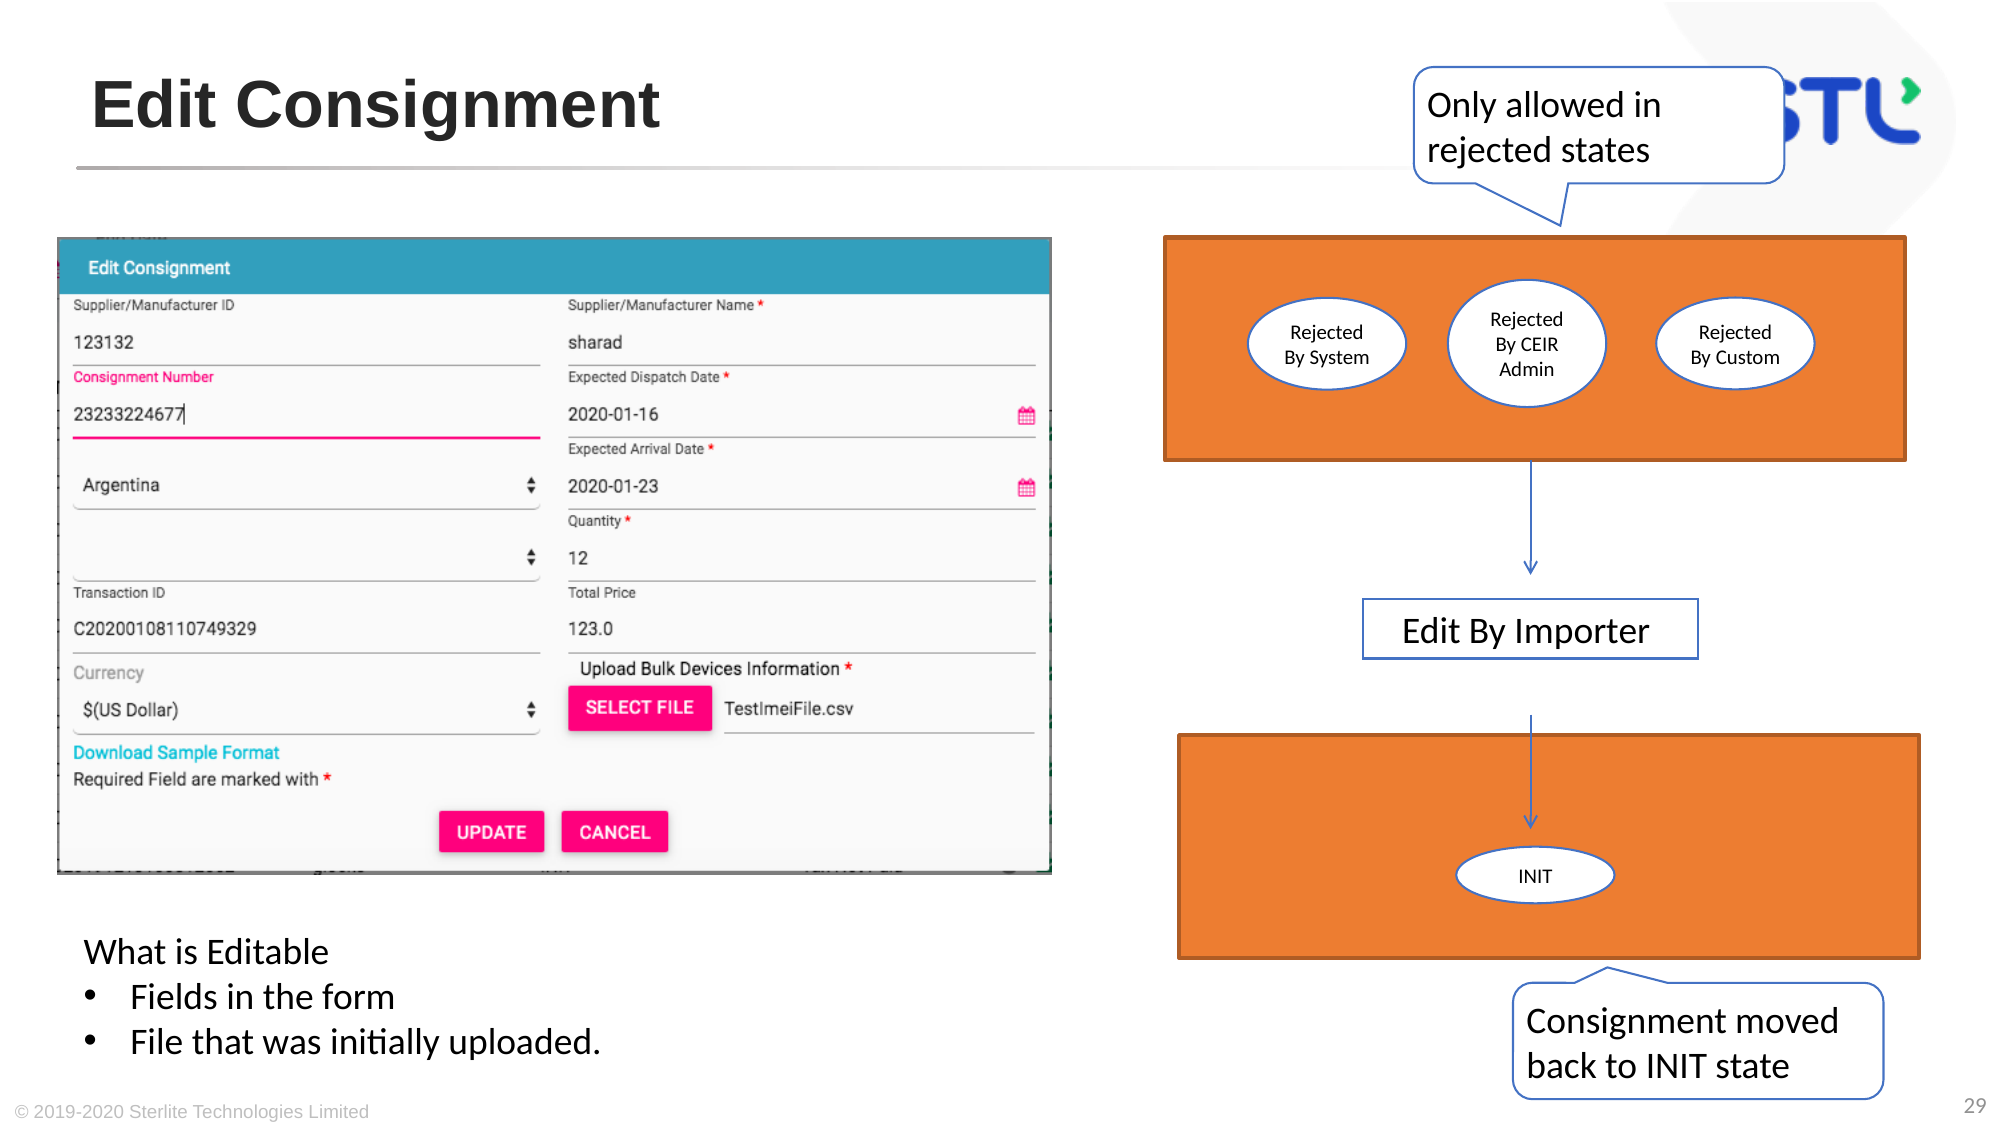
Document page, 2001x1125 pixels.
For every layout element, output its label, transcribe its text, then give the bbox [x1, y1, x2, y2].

footer © 2019-2020 Sterlite Technologies Limited [0, 1083, 455, 1125]
text_box Consignment moved back to INIT state [1512, 967, 1884, 1100]
text_box [1163, 235, 1907, 462]
text_box What is Editable Fields in the form File that was initially uploaded. [76, 919, 1094, 1070]
text_box Rejected By Custom [1656, 297, 1815, 390]
text_box Edit By Importer [1362, 598, 1699, 659]
text_box INIT [1456, 846, 1615, 904]
text_box Only allowed in rejected states [1413, 66, 1785, 226]
text_box Rejected By System [1247, 297, 1407, 390]
title Edit Consignment [76, 35, 1564, 167]
picture [57, 237, 1052, 876]
slide_number 29 [1955, 1083, 1997, 1122]
text_box Rejected By CEIR Admin [1447, 279, 1607, 408]
text_box [1177, 733, 1921, 960]
picture [1783, 77, 1921, 145]
